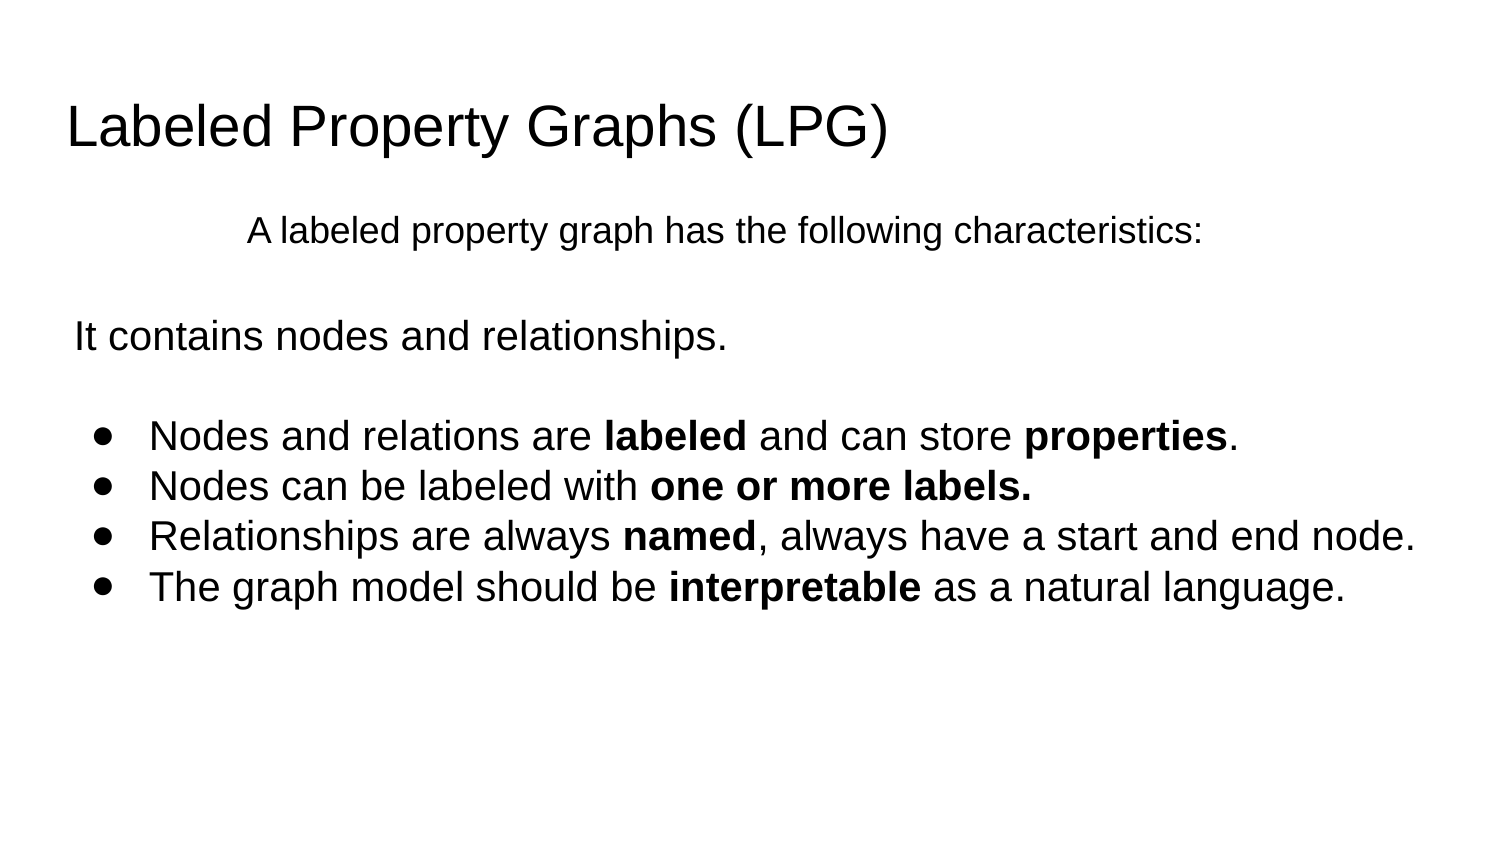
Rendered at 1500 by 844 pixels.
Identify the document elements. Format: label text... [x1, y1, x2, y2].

title Labeled Property Graphs (LPG) [51, 72, 1449, 167]
text_box It contains nodes and relationships. Nodes and relations are labeled and can store properties. Nodes can be labeled with one or more labels. Relationships are always named, always have a start and end node. The graph model should be interpretable as a natural language. [58, 294, 1436, 826]
text_box A labeled property graph has the following characteristics: [221, 191, 1295, 298]
